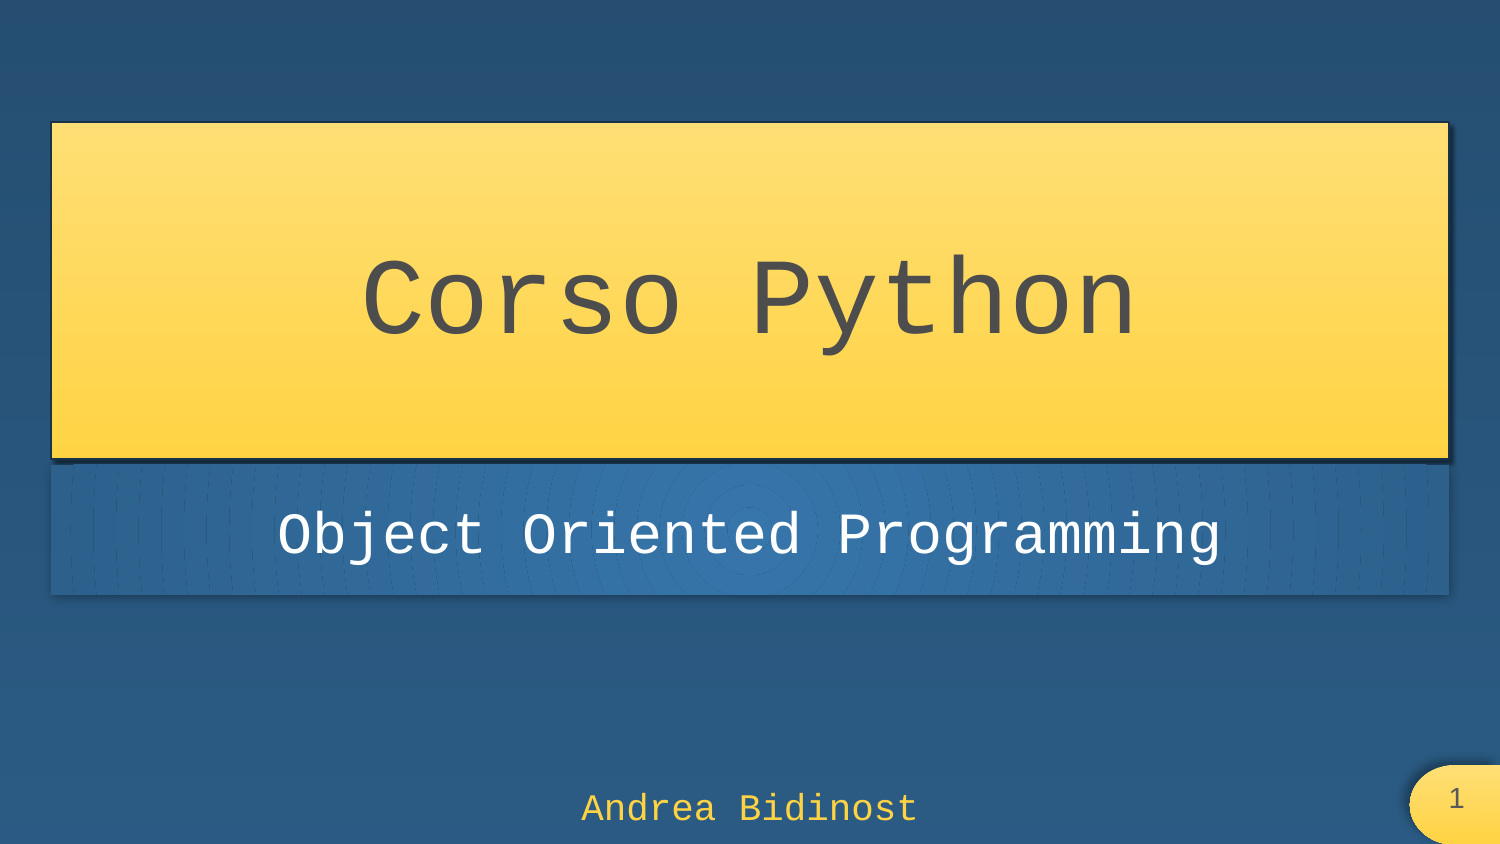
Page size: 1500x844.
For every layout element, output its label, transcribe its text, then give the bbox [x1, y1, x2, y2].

title Corso Python [50, 121, 1450, 460]
text_box Andrea Bidinost [536, 767, 963, 843]
slide_number ‹#› [1389, 764, 1480, 830]
subtitle Object Oriented Programming [51, 464, 1449, 595]
